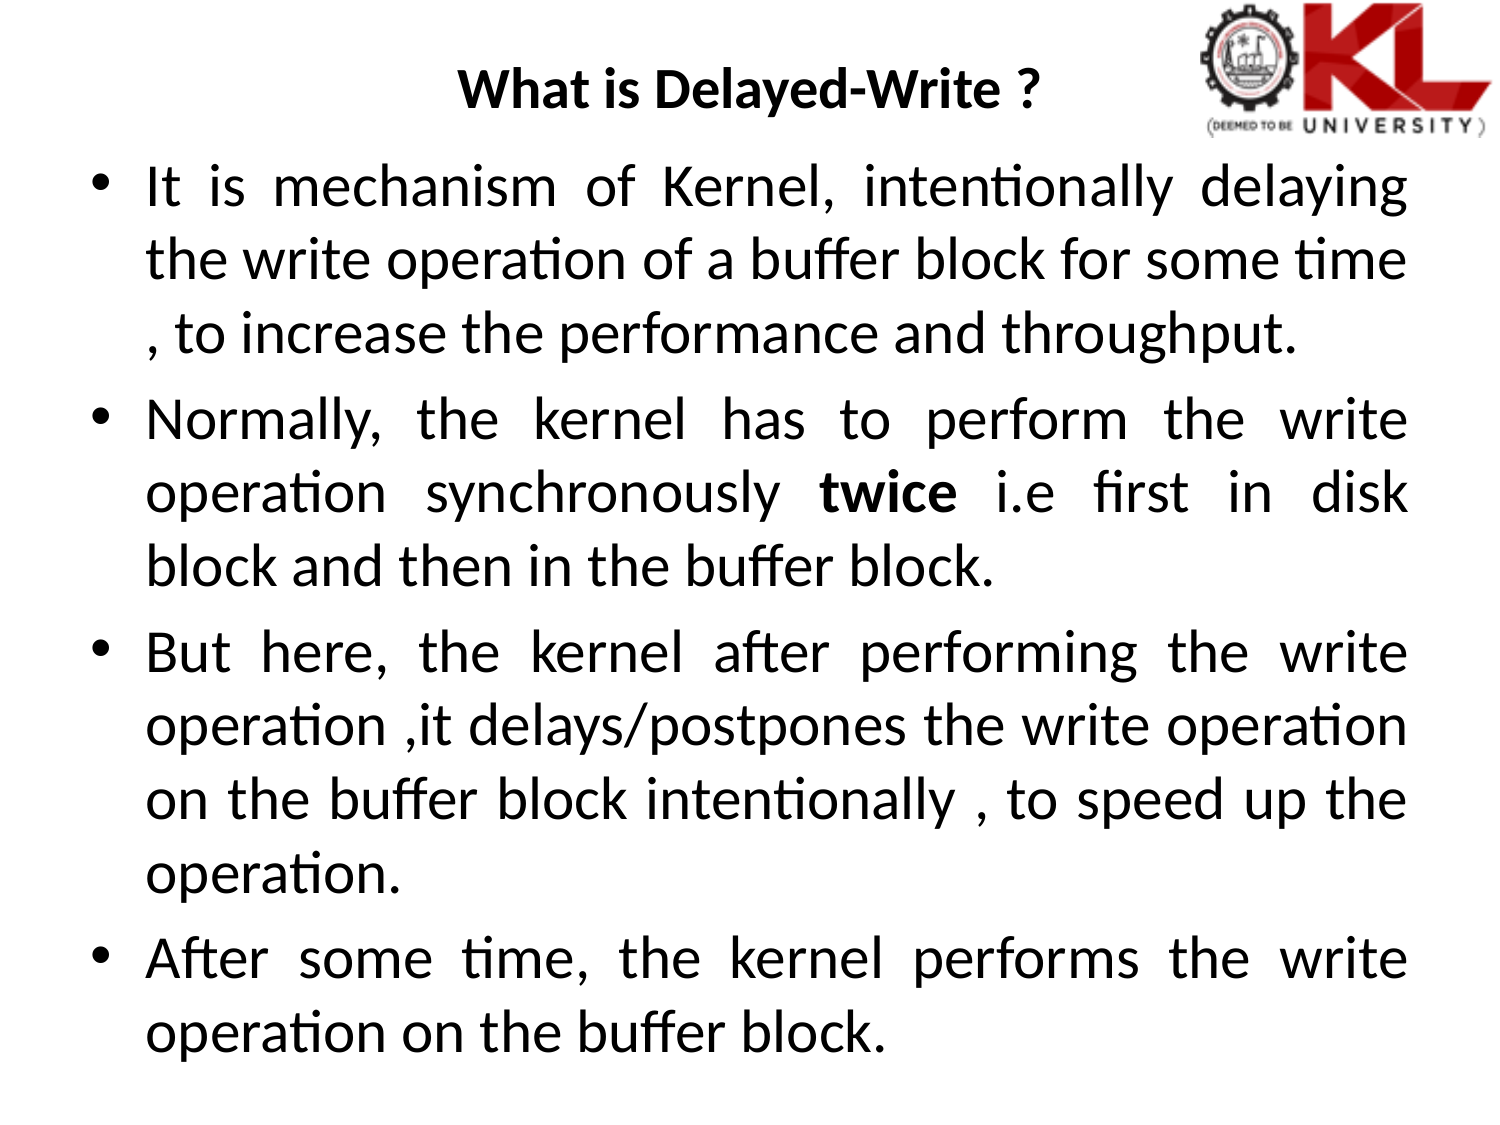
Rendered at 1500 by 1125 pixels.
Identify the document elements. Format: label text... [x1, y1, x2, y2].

picture [1199, 0, 1500, 138]
title What is Delayed-Write ? [75, 45, 1194, 125]
list It is mechanism of Kernel, intentionally delaying the write operation of a buffer block for some time , to increase the performance and throughput. Normally, the kernel has to perform the write operation synchronously twice i.e first in disk block and then in the buffer block. But here, the kernel after performing the write operation ,it delays/postpones the write operation on the buffer block intentionally , to speed up the operation. After some time, the kernel performs the write operation on the buffer block. [75, 137, 1425, 1075]
